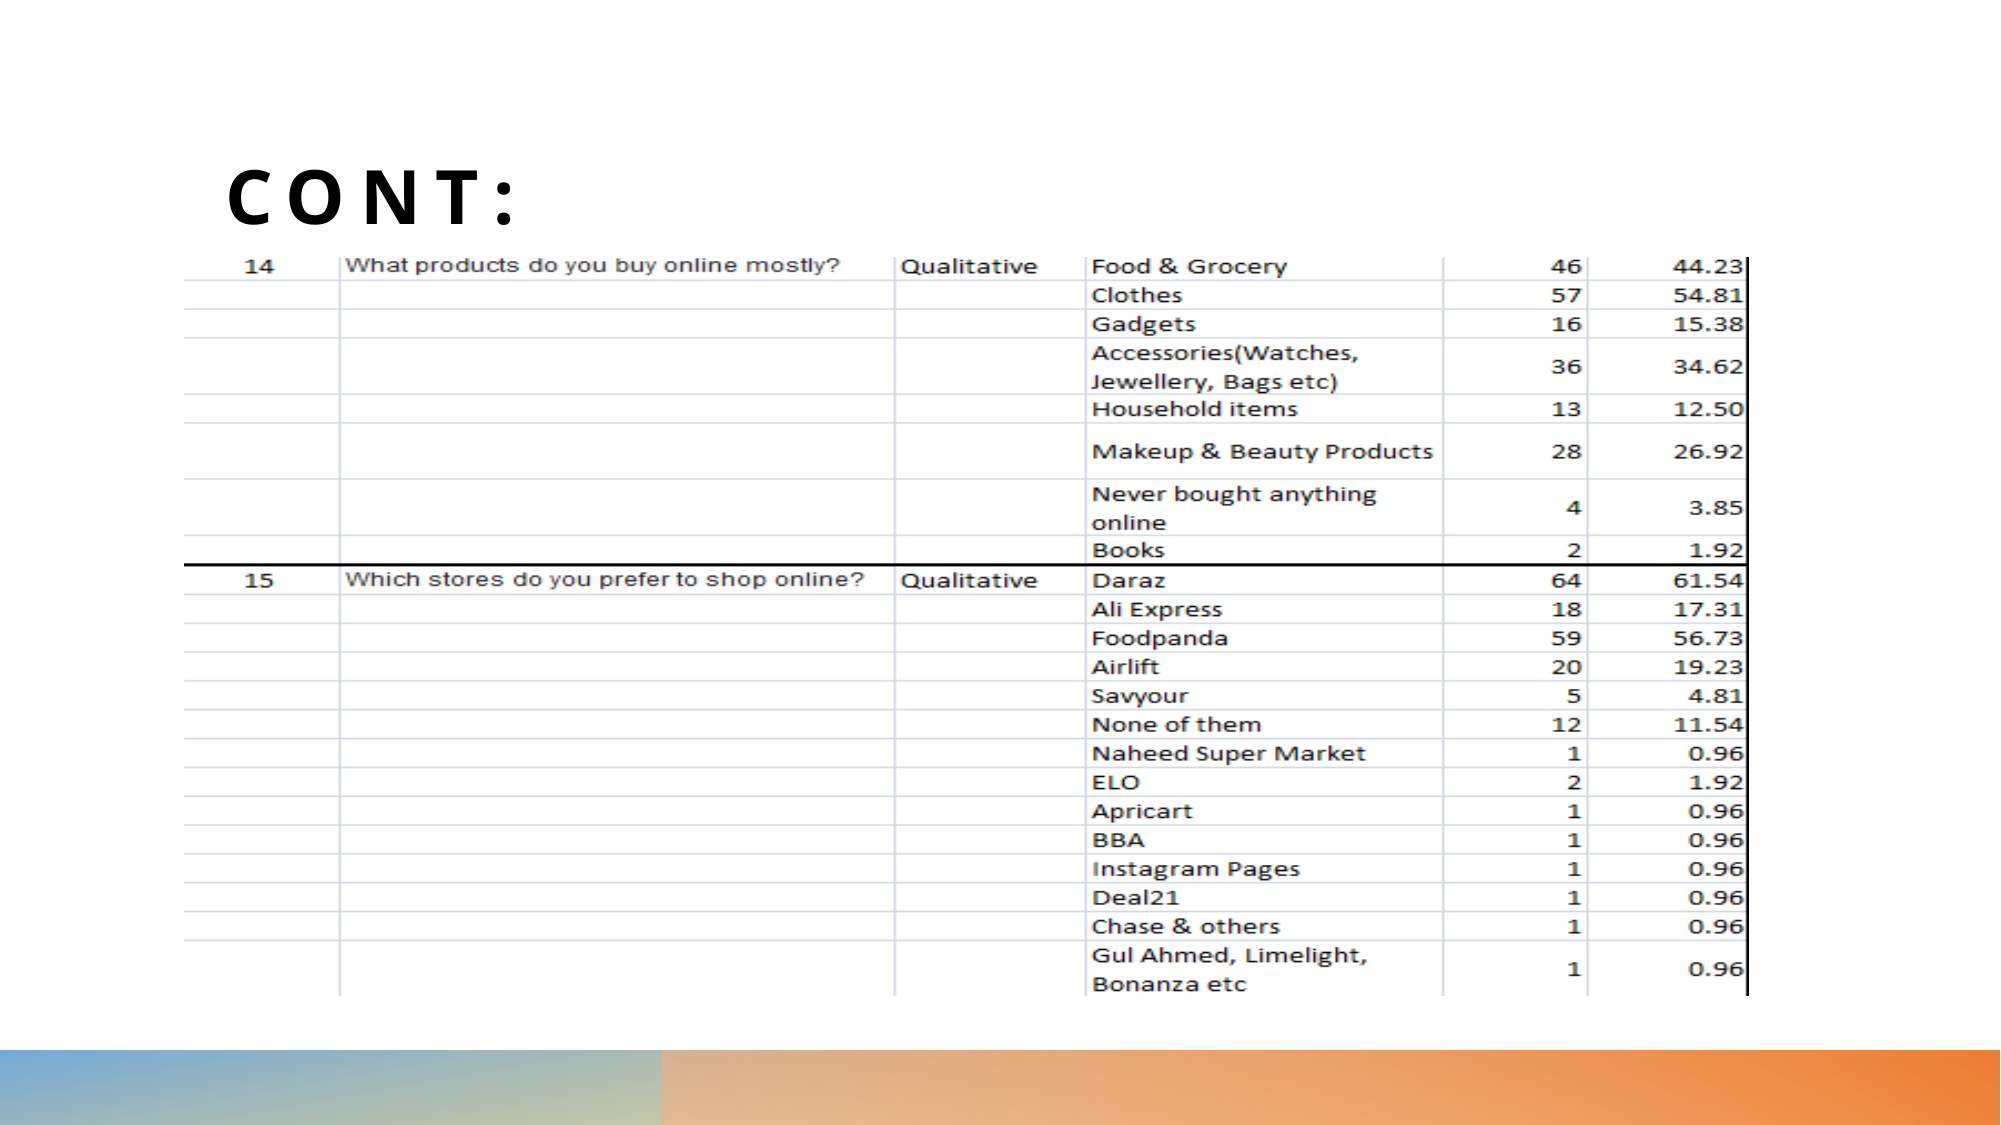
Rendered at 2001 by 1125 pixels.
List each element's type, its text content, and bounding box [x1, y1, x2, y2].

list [184, 257, 1749, 997]
title Cont: [225, 130, 1905, 240]
